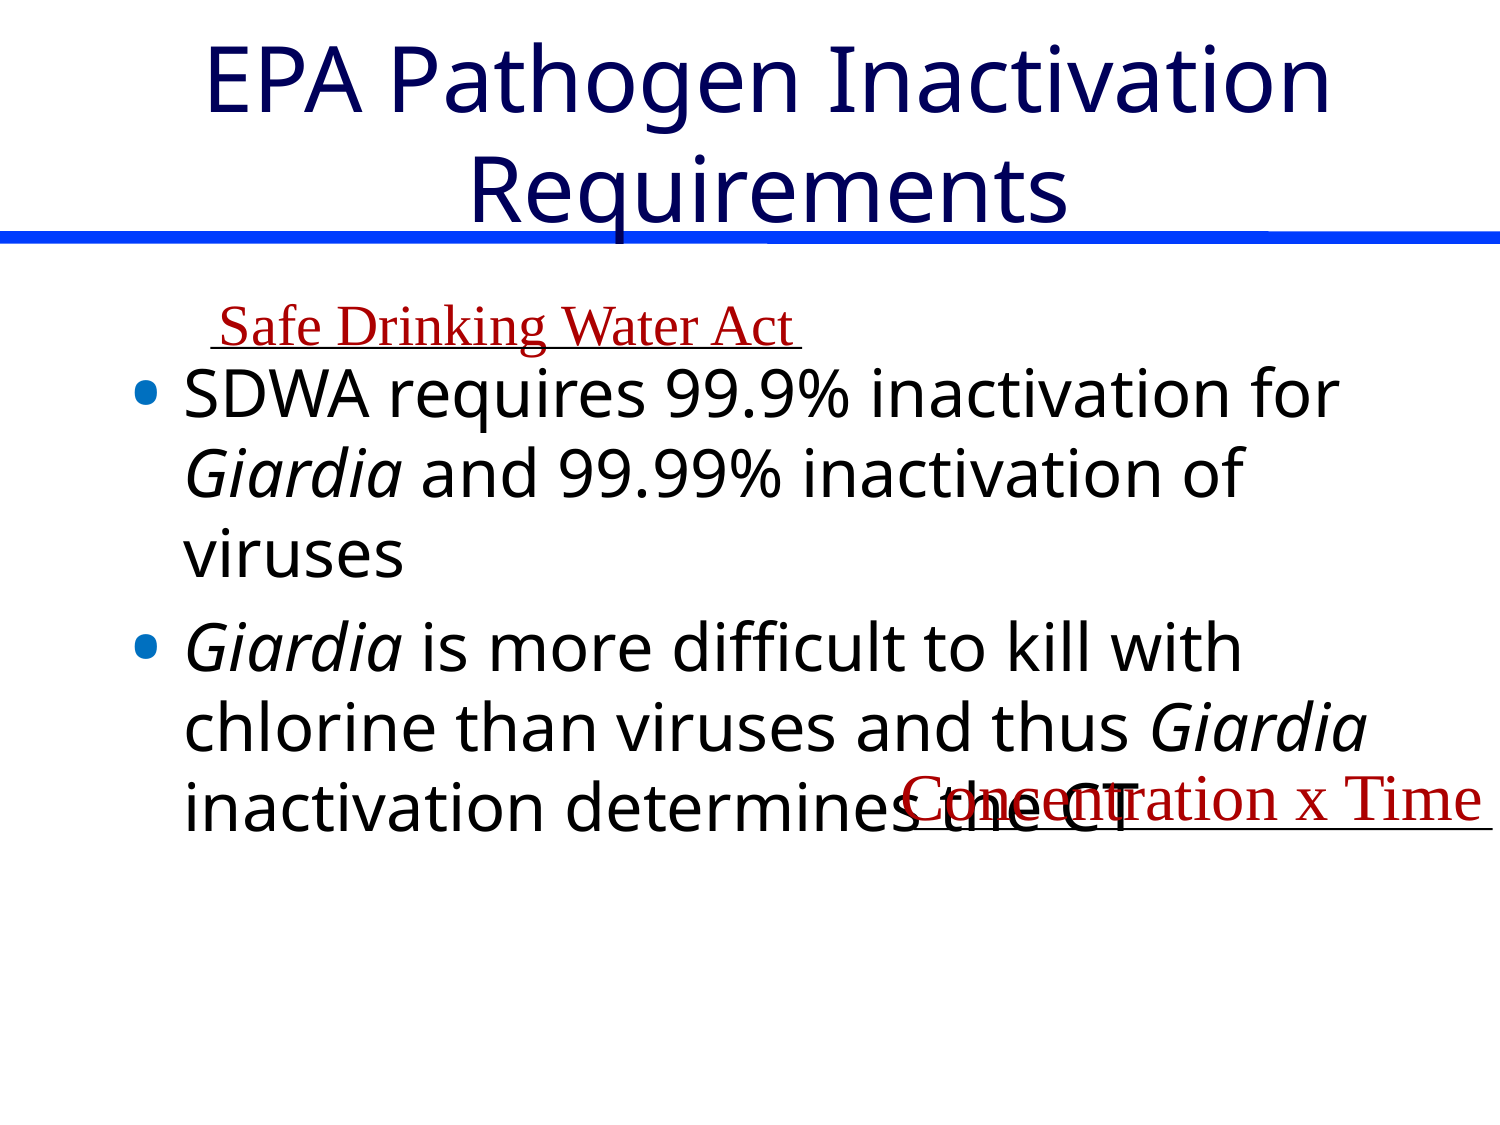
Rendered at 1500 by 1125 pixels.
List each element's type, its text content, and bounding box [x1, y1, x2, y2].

text_box Safe Drinking Water Act [204, 279, 810, 365]
list SDWA requires 99.9% inactivation for Giardia and 99.99% inactivation of viruses Giardia is more difficult to kill with chlorine than viruses and thus Giardia inactivation determines the CT [112, 343, 1388, 1019]
title EPA Pathogen Inactivation Requirements [75, 37, 1463, 225]
text_box Concentration x Time [885, 746, 1499, 841]
